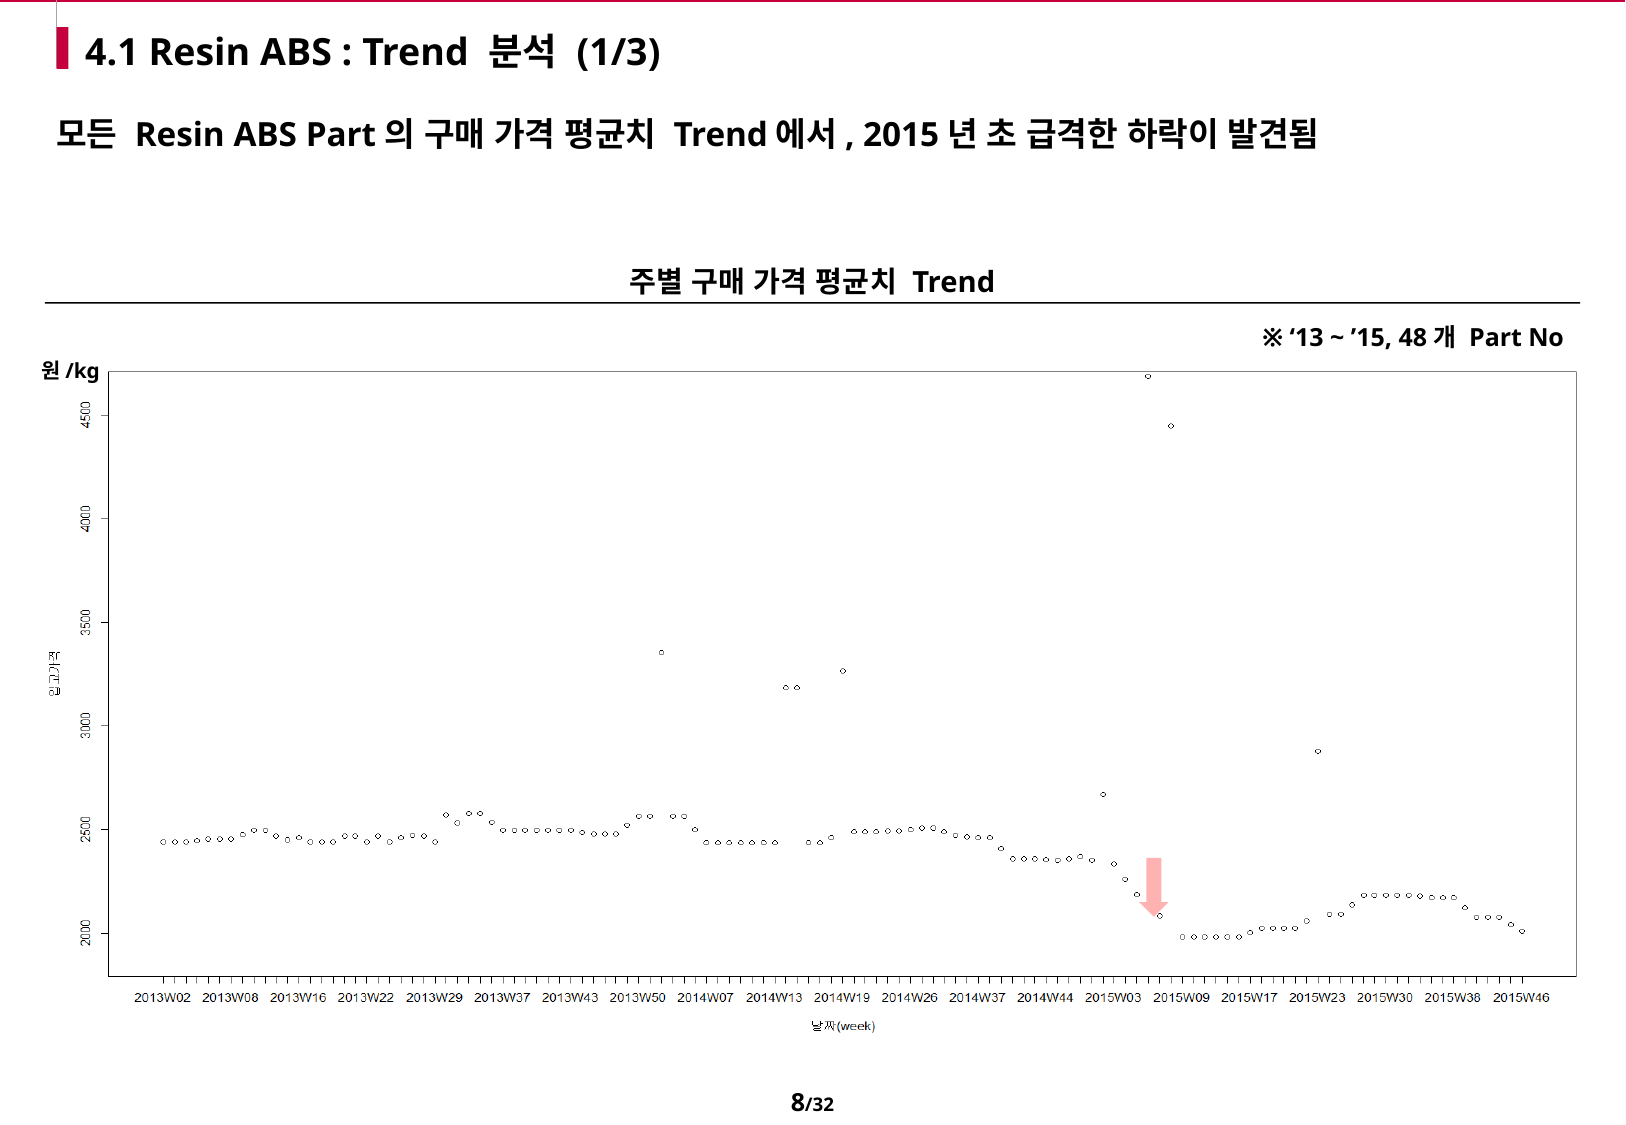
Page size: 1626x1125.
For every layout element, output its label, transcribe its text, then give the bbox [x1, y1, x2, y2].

picture [56, 27, 69, 69]
text_box 원/kg [23, 349, 118, 392]
text_box ※ ‘13 ~ ’15, 48개 Part No [1131, 314, 1579, 360]
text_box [44, 262, 1581, 304]
title 4.1 Resin ABS : Trend 분석 (1/3) [85, 27, 1203, 73]
list 모든 Resin ABS Part의 구매 가격 평균치 Trend에서, 2015년 초 급격한 하락이 발견됨 [56, 113, 1569, 228]
picture [44, 361, 1581, 1036]
